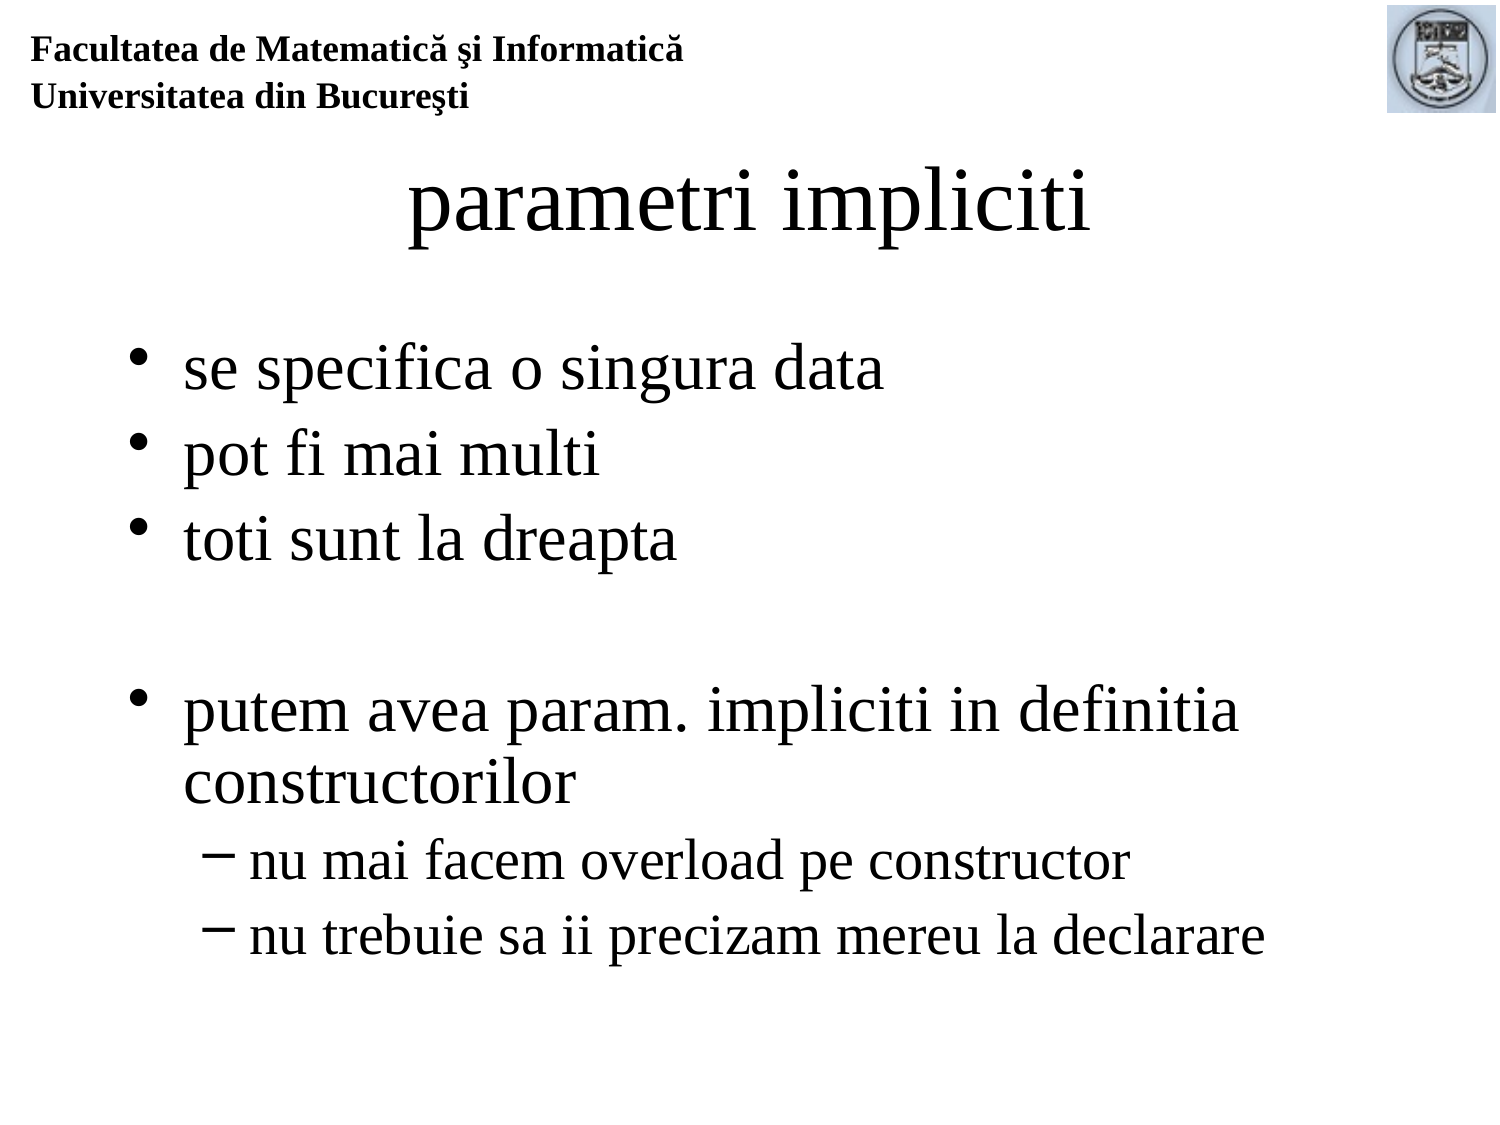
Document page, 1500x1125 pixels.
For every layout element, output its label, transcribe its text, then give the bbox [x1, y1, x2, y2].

picture [1387, 4, 1496, 113]
text_box Facultatea de Matematică şi Informatică Universitatea din Bucureşti [13, 13, 841, 123]
list se specifica o singura data pot fi mai multi toti sunt la dreapta putem avea param. impliciti in definitia constructorilor nu mai facem overload pe constructor nu trebuie sa ii precizam mereu la declarare [112, 324, 1388, 1001]
title parametri impliciti [112, 99, 1388, 288]
